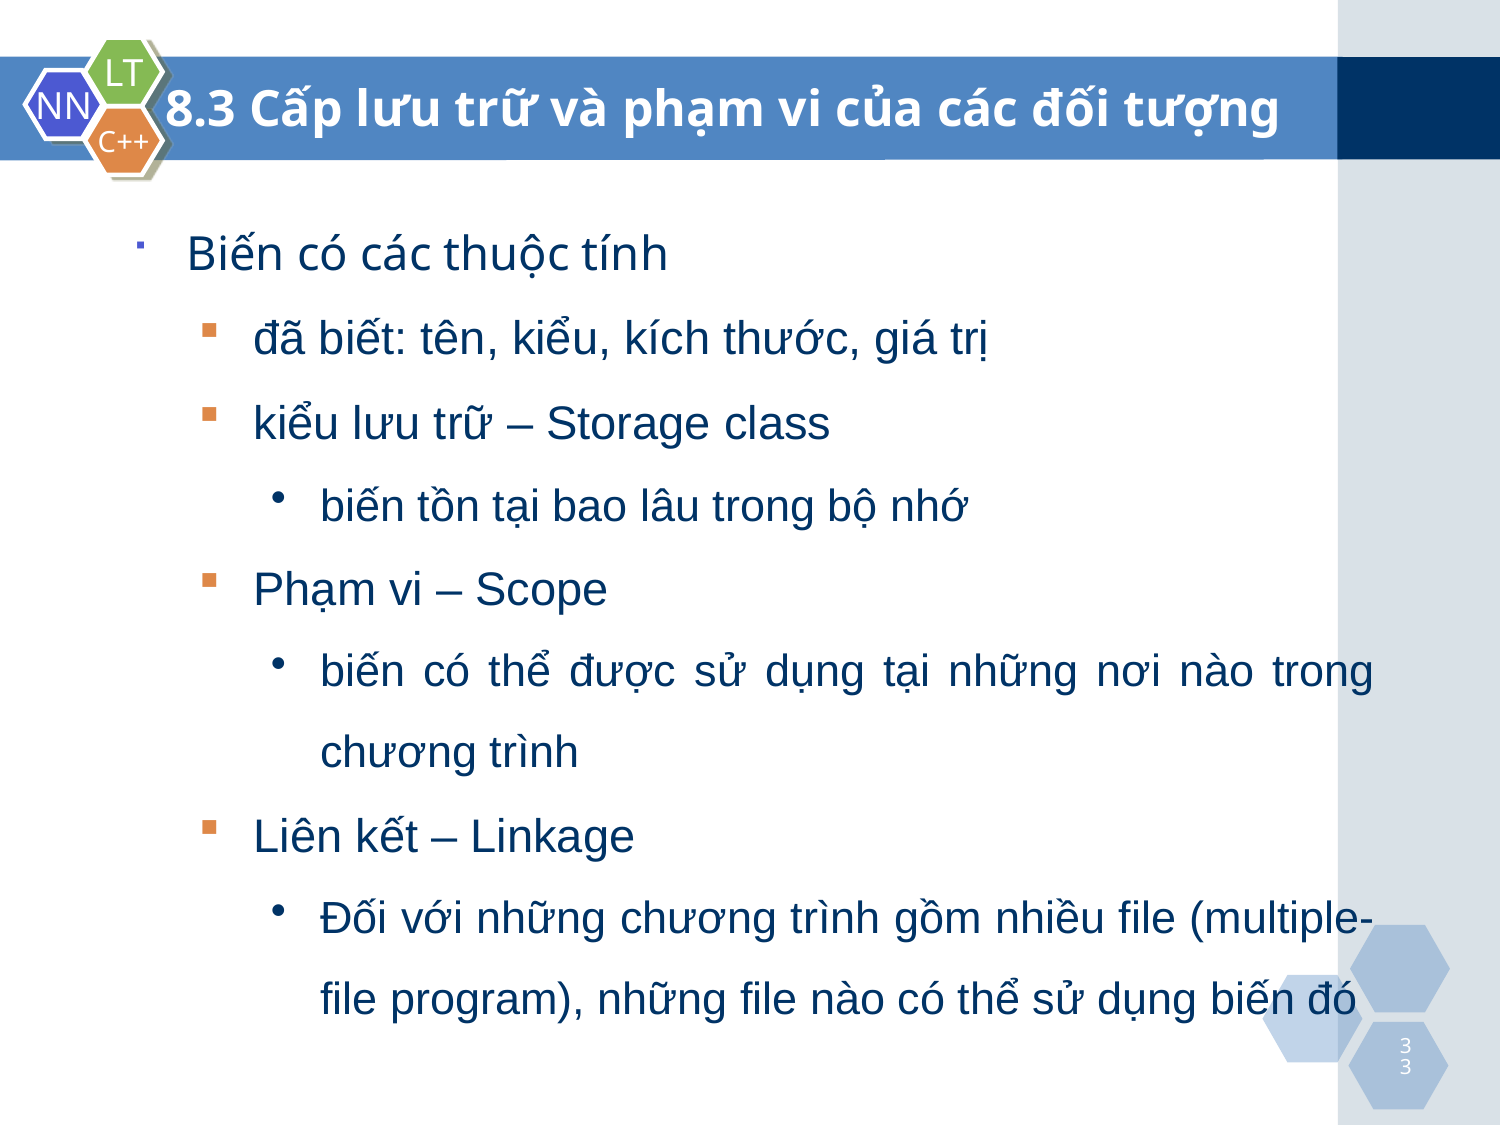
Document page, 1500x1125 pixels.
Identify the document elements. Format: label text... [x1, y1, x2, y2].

list Biến có các thuộc tính đã biết: tên, kiểu, kích thước, giá trị kiểu lưu trữ – Storage class biến tồn tại bao lâu trong bộ nhớ Phạm vi – Scope biến có thể được sử dụng tại những nơi nào trong chương trình Liên kết – Linkage Đối với những chương trình gồm nhiều file (multiple-file program), những file nào có thể sử dụng biến đó [114, 187, 1391, 1051]
slide_number 33 [1384, 1024, 1426, 1063]
title 8.3 Cấp lưu trữ và phạm vi của các đối tượng [149, 12, 1476, 200]
